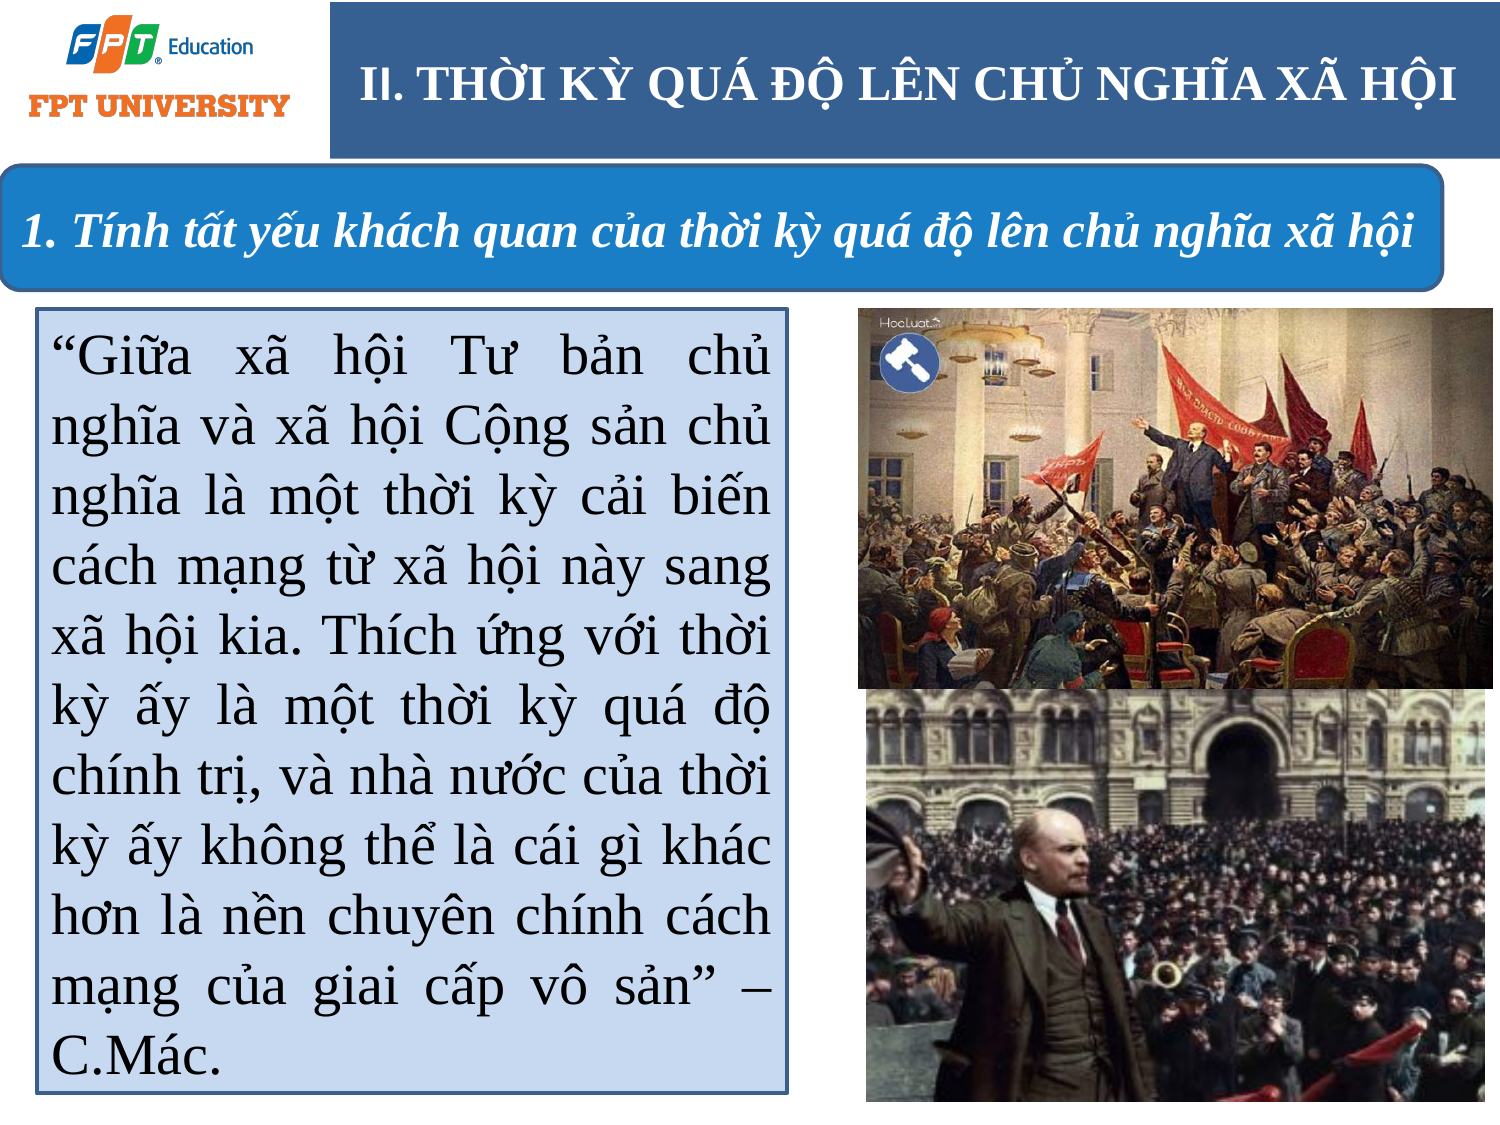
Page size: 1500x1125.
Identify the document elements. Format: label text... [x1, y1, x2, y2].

title II. THỜI KỲ QUÁ ĐỘ LÊN CHỦ NGHĨA XÃ HỘI [330, 2, 1500, 159]
picture [858, 308, 1493, 690]
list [866, 698, 1486, 1102]
text_box 1. Tính tất yếu khách quan của thời kỳ quá độ lên chủ nghĩa xã hội [0, 163, 1445, 293]
picture [29, 15, 290, 117]
text_box “Giữa xã hội Tư bản chủ nghĩa và xã hội Cộng sản chủ nghĩa là một thời kỳ cải biến cách mạng từ xã hội này sang xã hội kia. Thích ứng với thời kỳ ấy là một thời kỳ quá độ chính trị, và nhà nước của thời kỳ ấy không thể là cái gì khác hơn là nền chuyên chính cách mạng của giai cấp vô sản” – C.Mác. [36, 308, 787, 1094]
